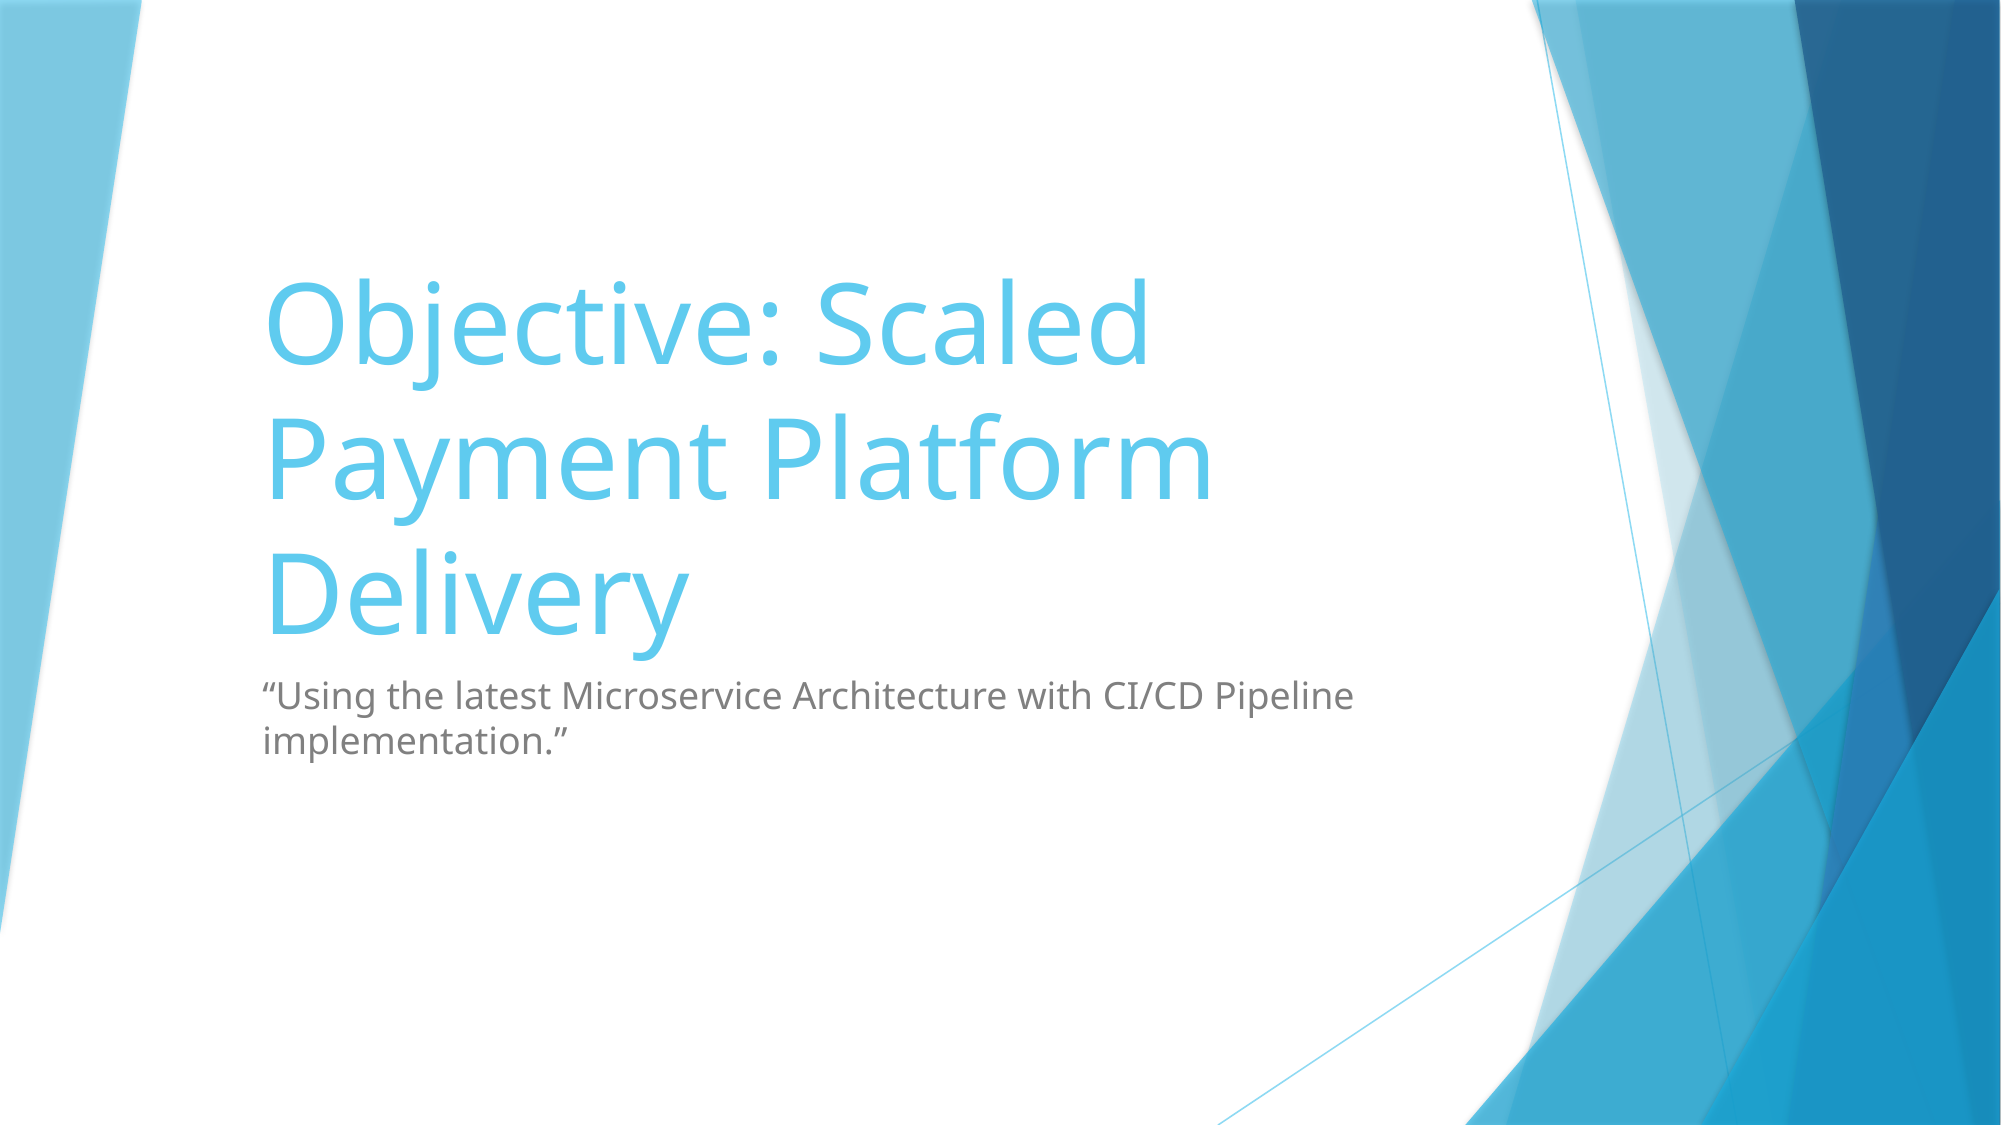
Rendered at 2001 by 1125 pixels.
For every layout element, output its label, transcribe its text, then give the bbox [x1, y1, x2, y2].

subtitle “Using the latest Microservice Architecture with CI/CD Pipeline implementation.” [247, 664, 1522, 845]
title Objective: Scaled Payment Platform Delivery [247, 394, 1522, 664]
